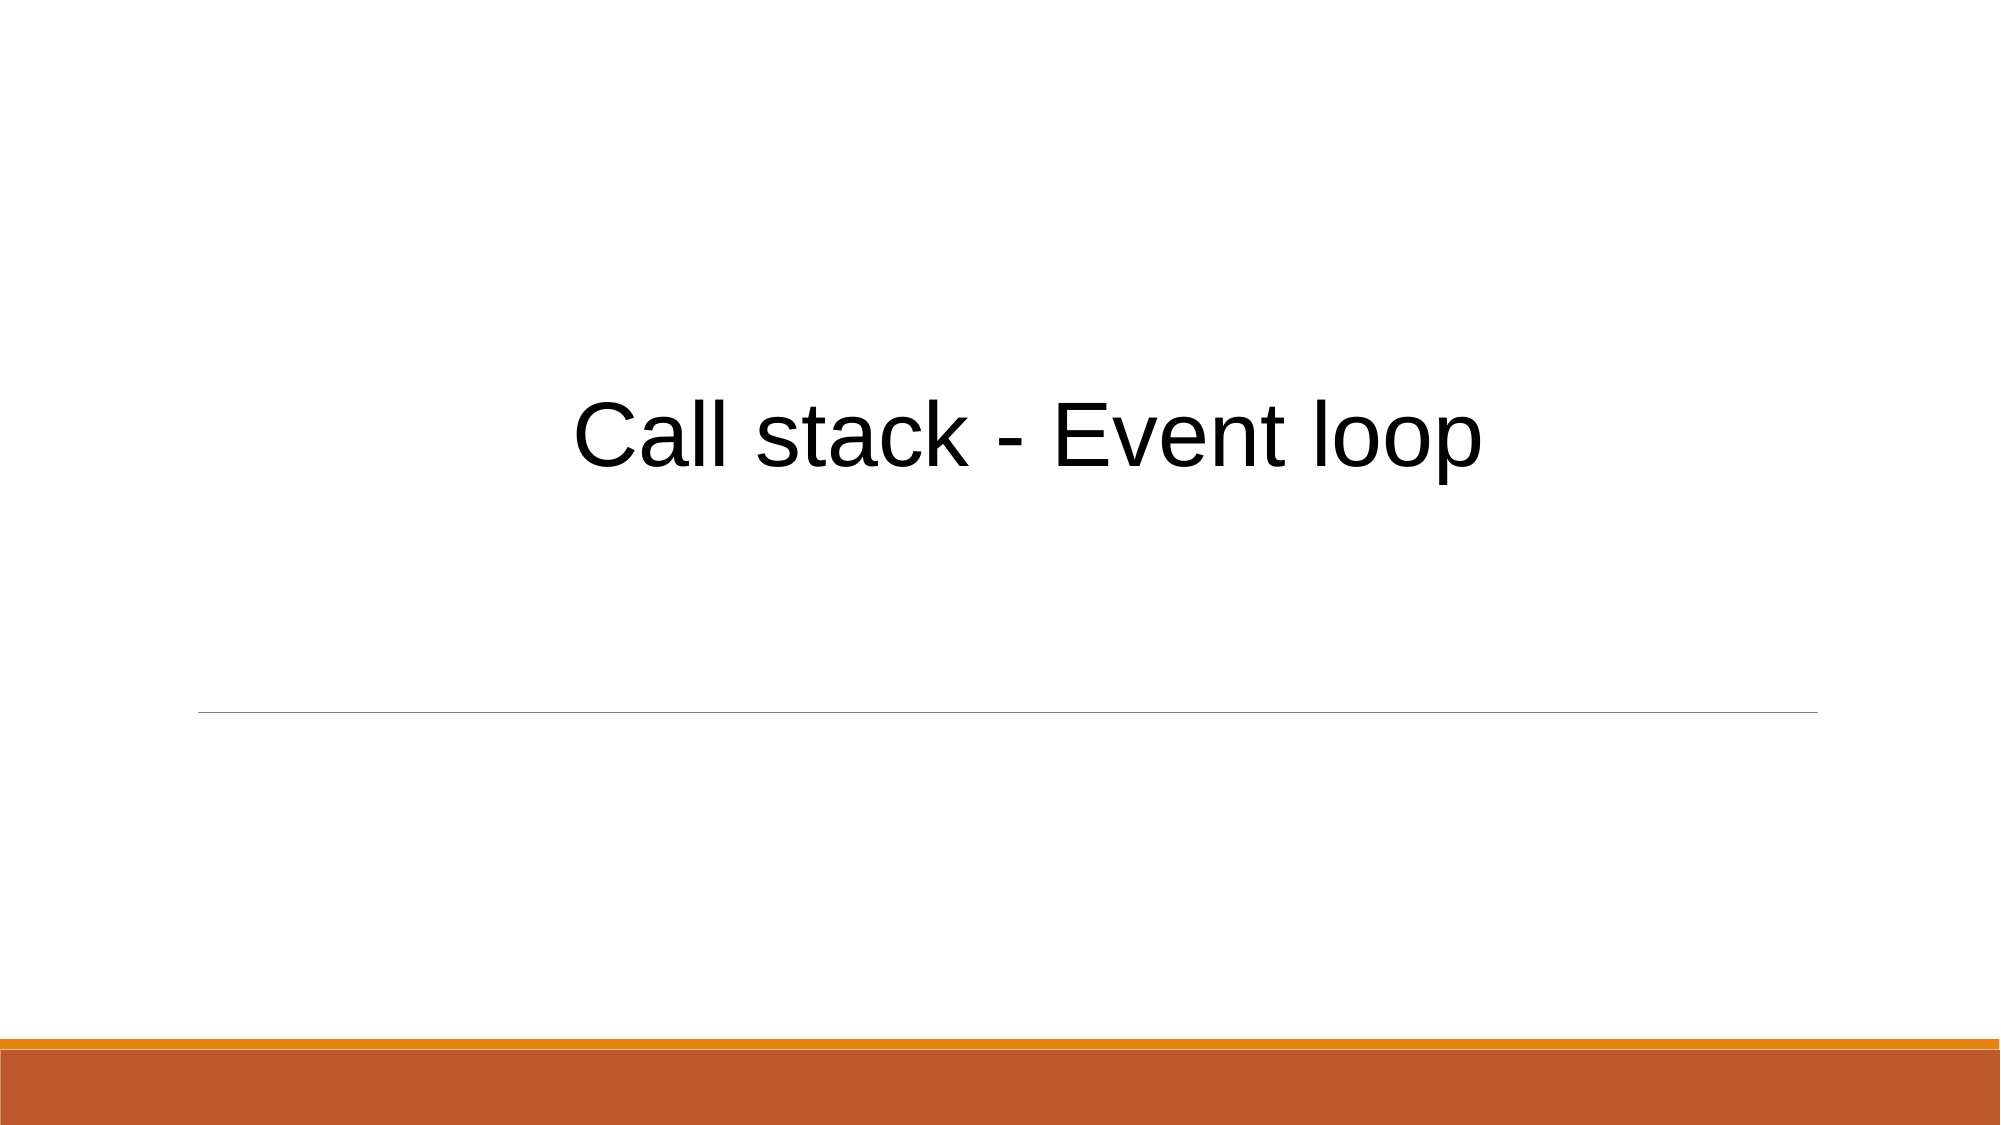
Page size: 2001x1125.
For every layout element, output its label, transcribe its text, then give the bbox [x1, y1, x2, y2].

text_box Call stack - Event loop [557, 367, 1515, 493]
